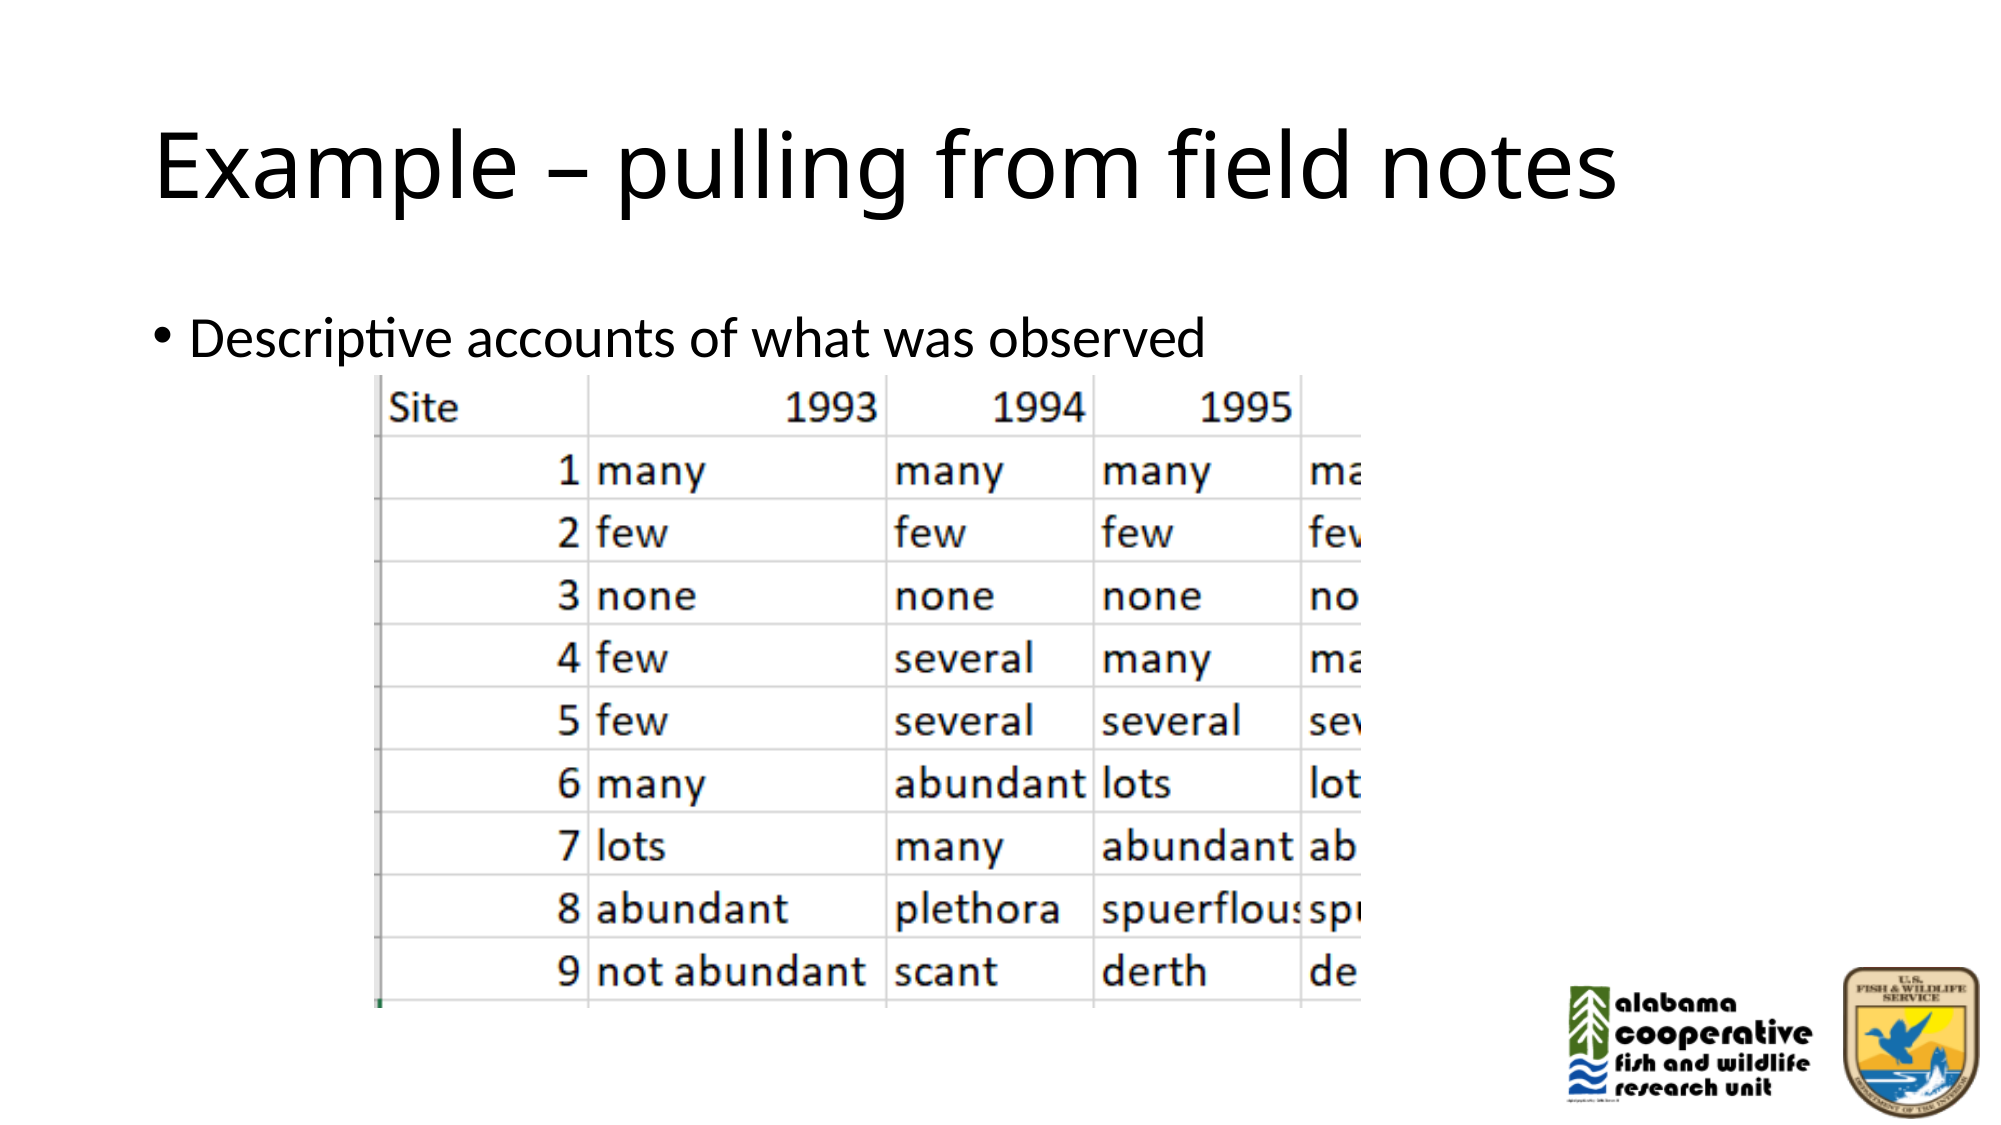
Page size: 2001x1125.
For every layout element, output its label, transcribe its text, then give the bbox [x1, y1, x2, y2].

picture [374, 374, 1361, 1008]
picture [1842, 966, 1980, 1119]
picture [1551, 1014, 1834, 1119]
title Example – pulling from field notes [137, 59, 1863, 278]
list Descriptive accounts of what was observed [137, 299, 1863, 1014]
